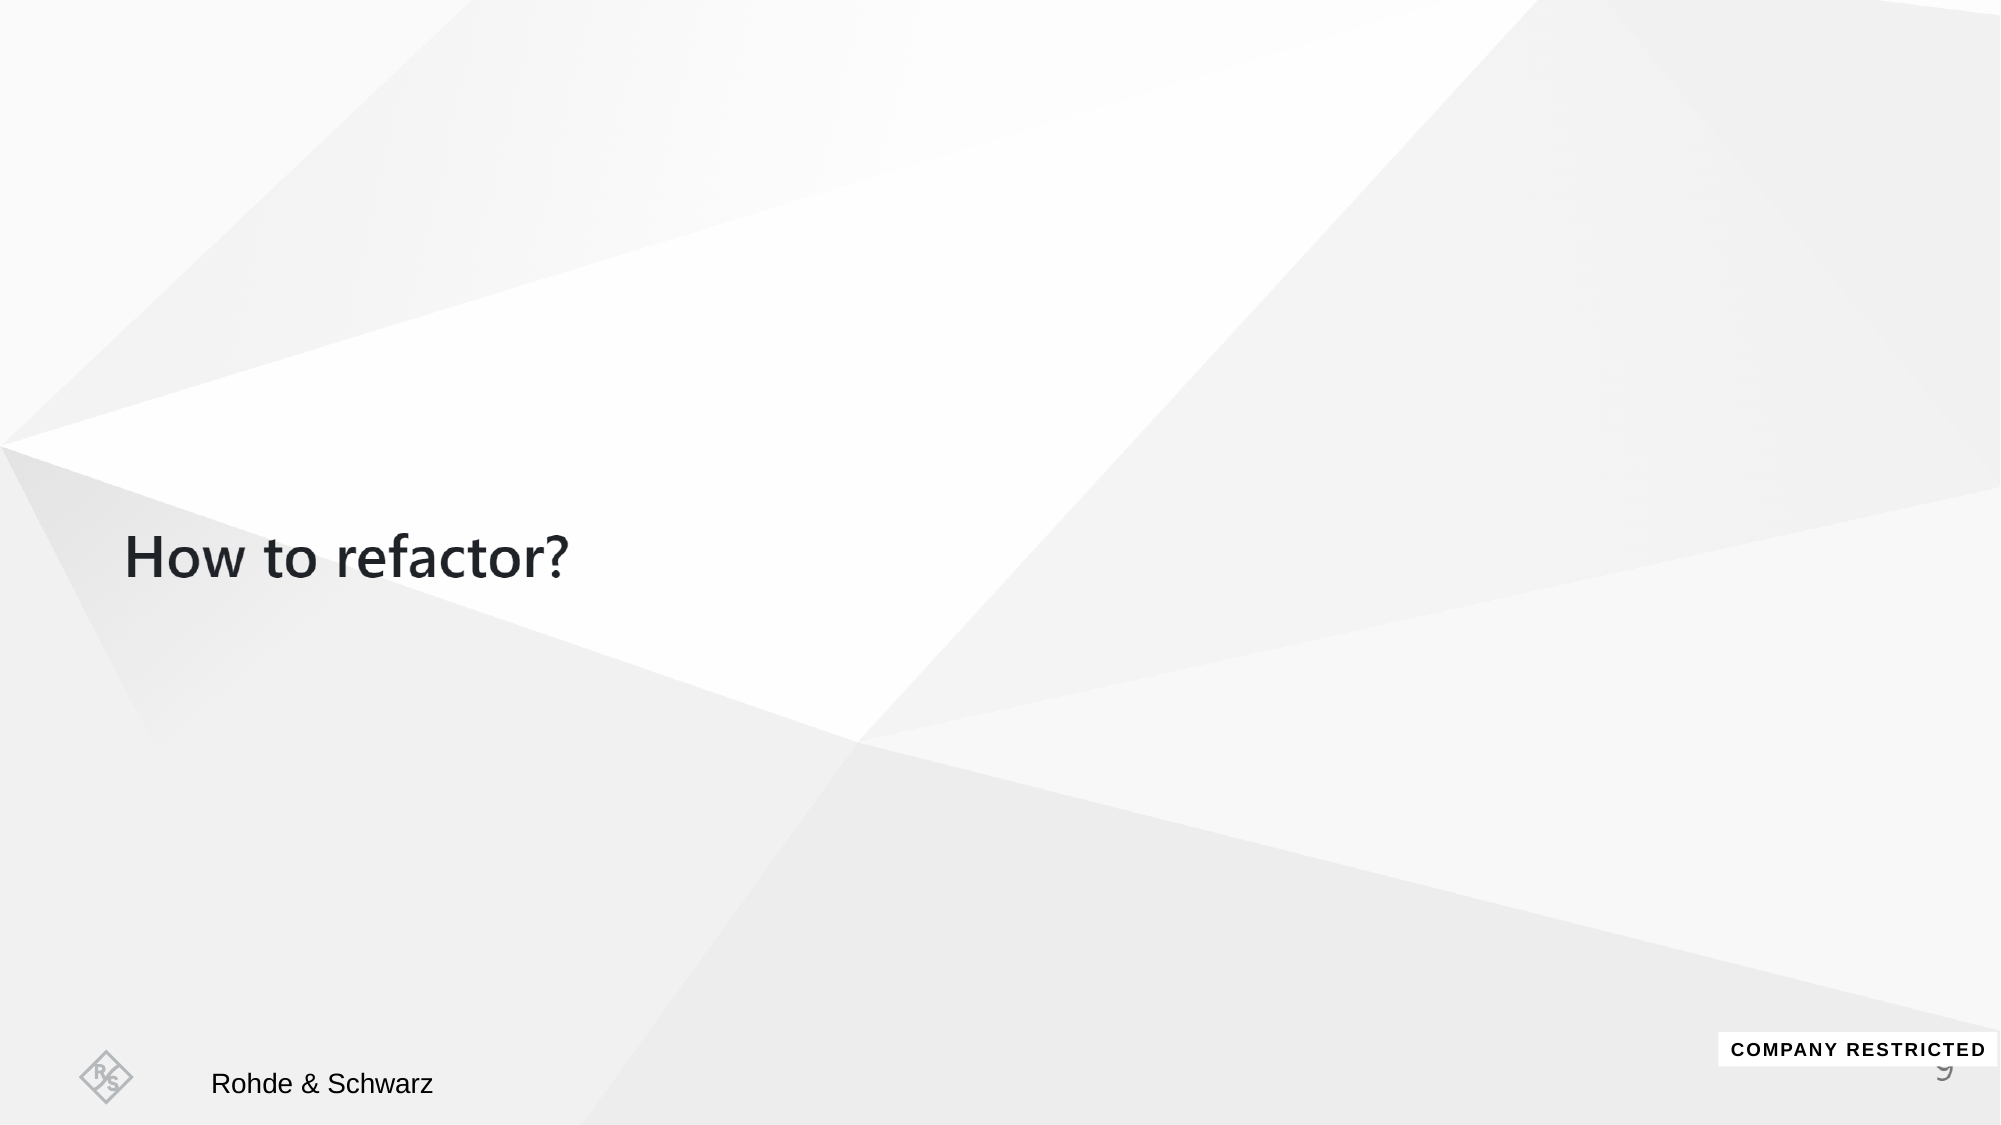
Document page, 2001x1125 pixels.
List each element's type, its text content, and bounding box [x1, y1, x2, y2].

picture [0, 0, 2001, 1125]
text_box COMPANY RESTRICTED [1718, 1031, 1998, 1067]
